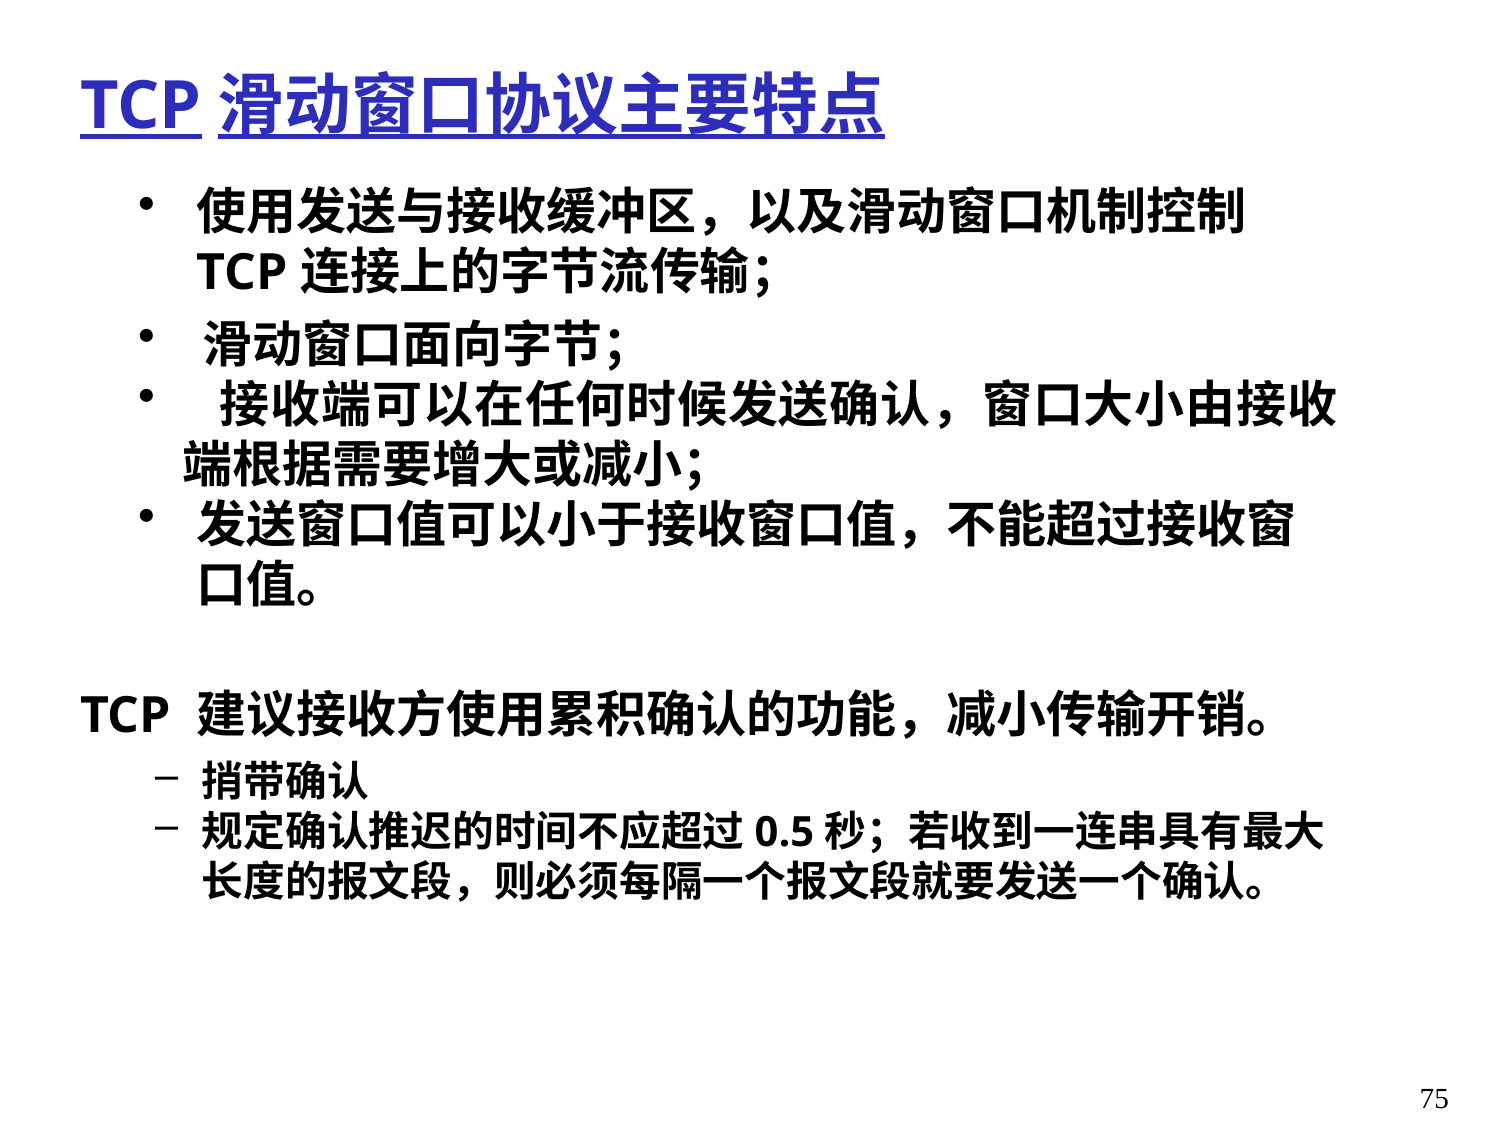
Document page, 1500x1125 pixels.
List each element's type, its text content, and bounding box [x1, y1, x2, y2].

list TCP滑动窗口协议主要特点 使用发送与接收缓冲区，以及滑动窗口机制控制TCP连接上的字节流传输； 滑动窗口面向字节； 接收端可以在任何时候发送确认，窗口大小由接收端根据需要增大或减小； 发送窗口值可以小于接收窗口值，不能超过接收窗口值。 TCP 建议接收方使用累积确认的功能，减小传输开销。 捎带确认 规定确认推迟的时间不应超过0.5秒；若收到一连串具有最大长度的报文段，则必须每隔一个报文段就要发送一个确认。 [64, 54, 1353, 1048]
slide_number 75 [1151, 1071, 1465, 1125]
